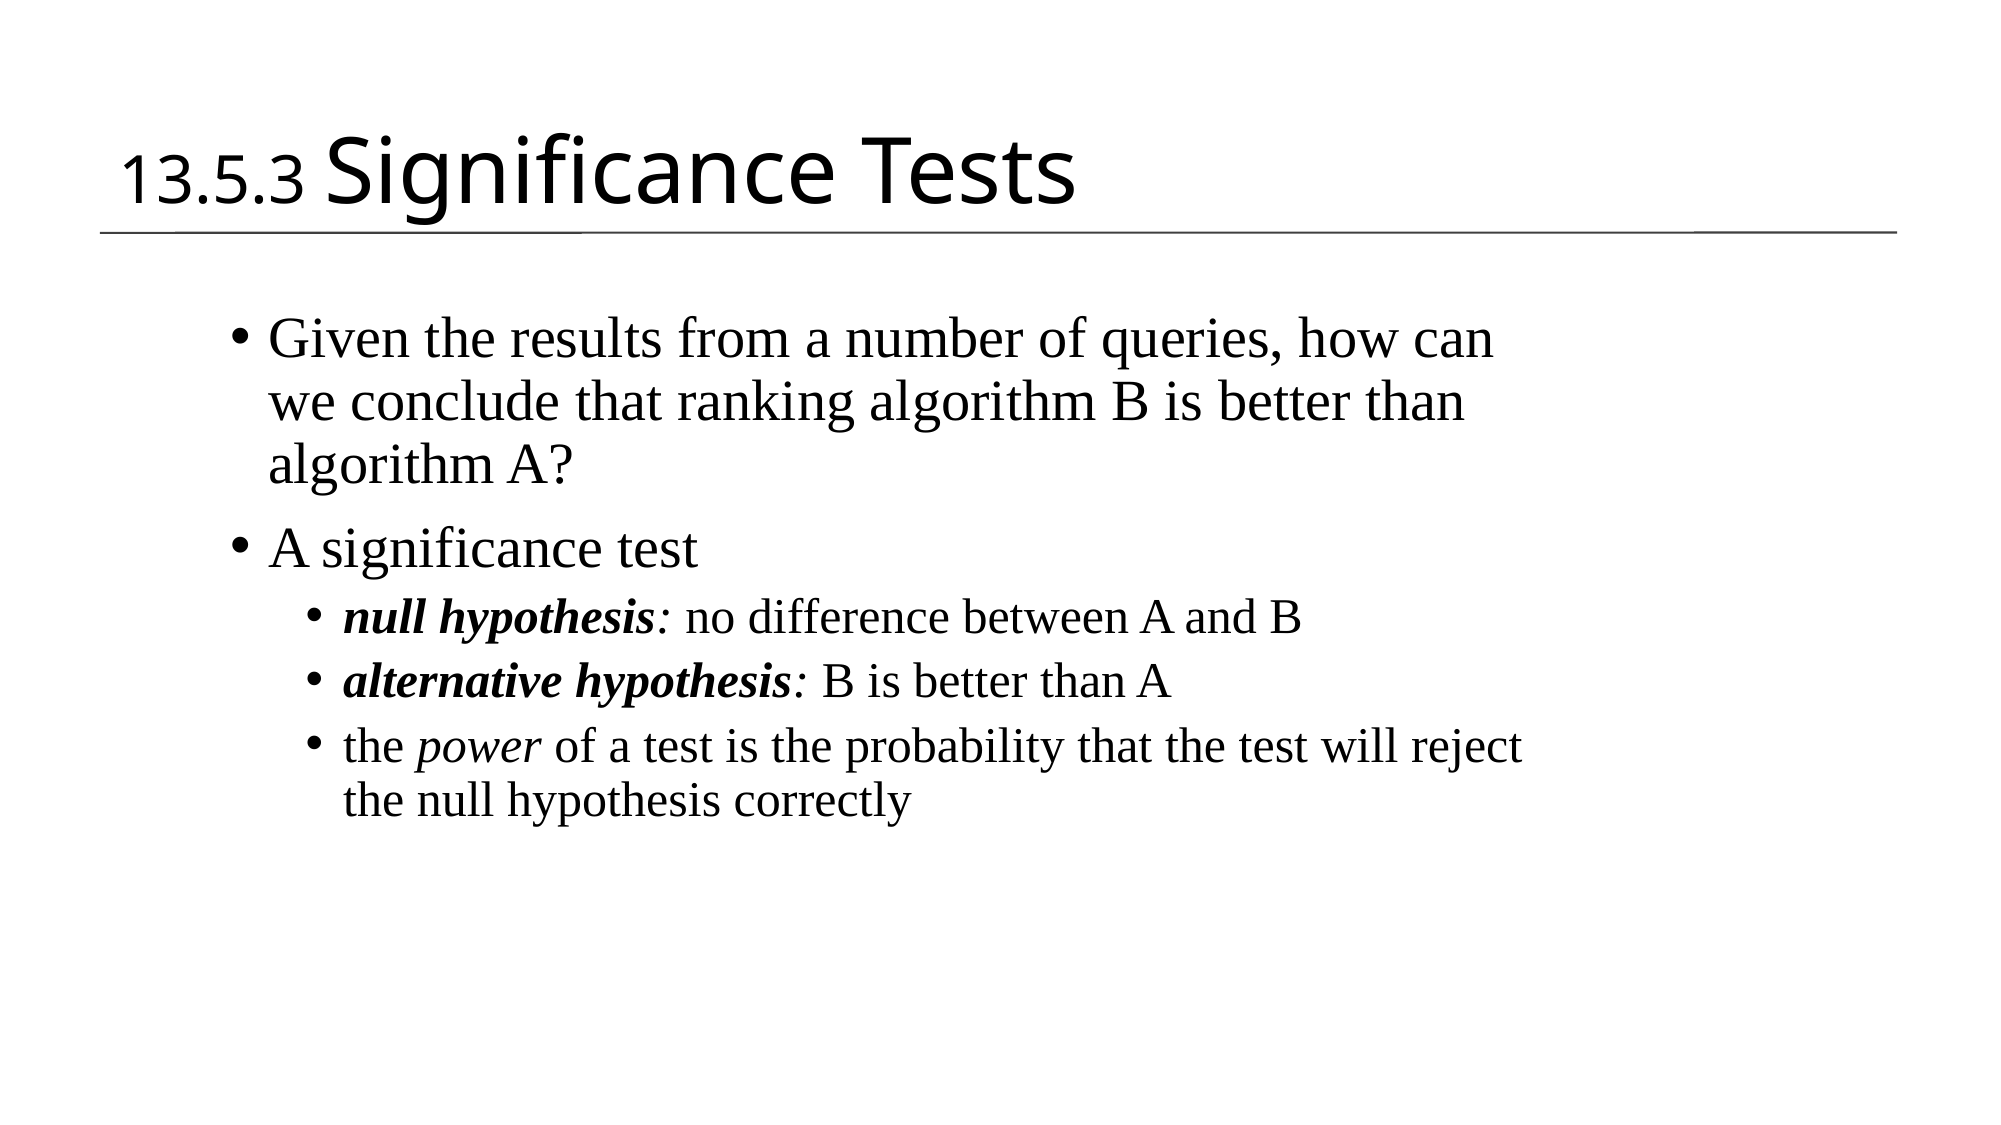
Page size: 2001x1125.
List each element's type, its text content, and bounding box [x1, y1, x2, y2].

title 13.5.3 Significance Tests [103, 115, 1397, 232]
list Given the results from a number of queries, how can we conclude that ranking algorithm B is better than algorithm A? A significance test null hypothesis: no difference between A and B alternative hypothesis: B is better than A the power of a test is the probability that the test will reject the null hypothesis correctly [215, 299, 1566, 999]
